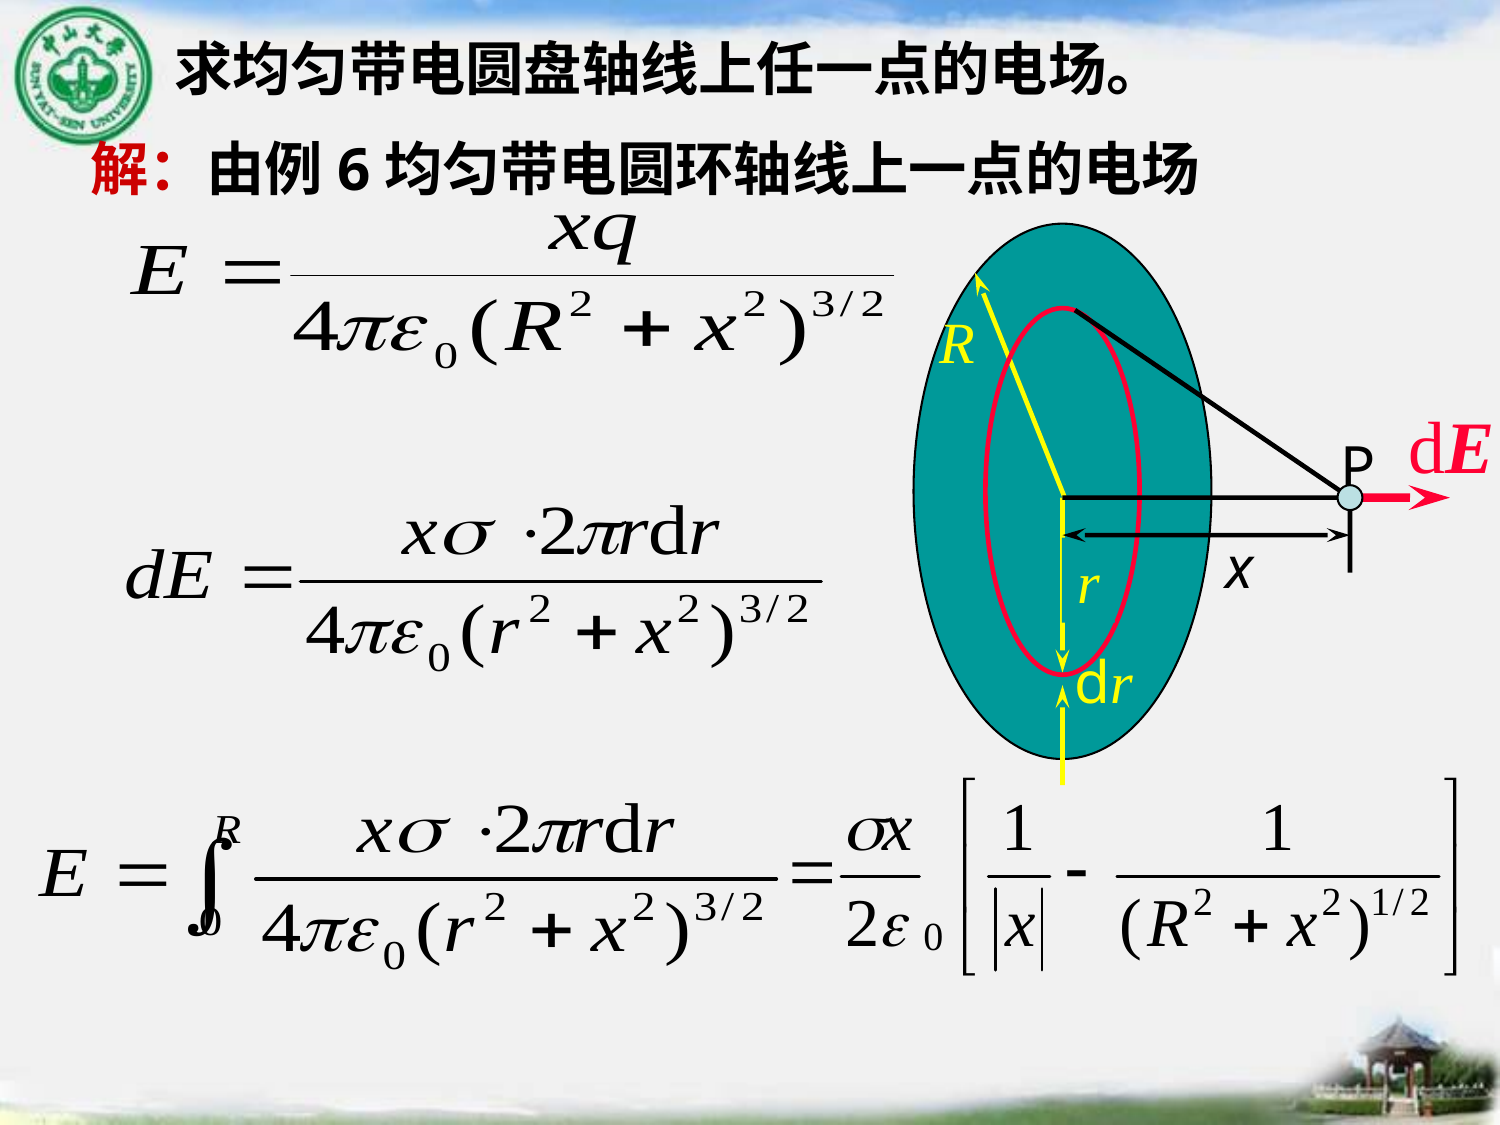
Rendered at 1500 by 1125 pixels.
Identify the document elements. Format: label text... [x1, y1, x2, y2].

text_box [774, 762, 1480, 988]
text_box [978, 223, 1172, 308]
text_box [924, 272, 1065, 499]
text_box [913, 419, 1057, 759]
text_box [1062, 309, 1500, 608]
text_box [1062, 637, 1145, 760]
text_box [24, 784, 792, 982]
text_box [124, 186, 900, 373]
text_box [985, 307, 1140, 675]
picture [0, 0, 1500, 1125]
text_box 解：由例6均匀带电圆环轴线上一点的电场 [74, 125, 1334, 211]
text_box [112, 487, 833, 685]
text_box [1144, 616, 1195, 710]
text_box 求均匀带电圆盘轴线上任一点的电场。 [66, 24, 1413, 111]
